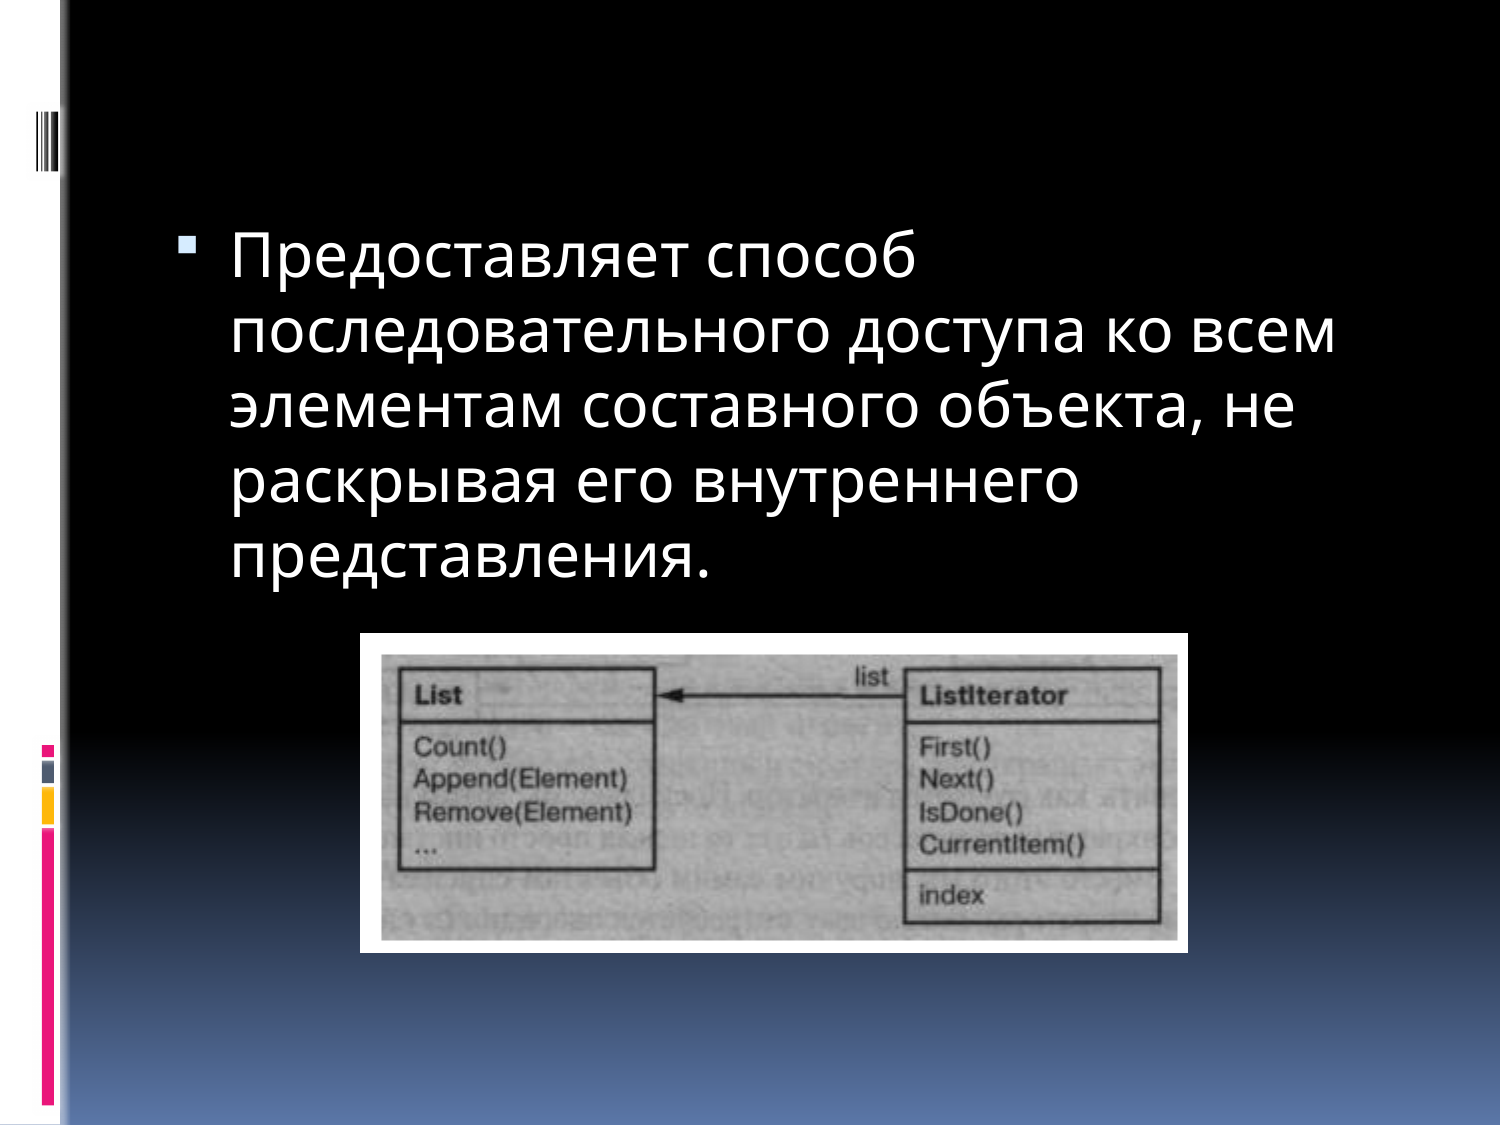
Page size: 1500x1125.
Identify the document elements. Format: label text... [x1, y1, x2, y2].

picture [359, 632, 1188, 953]
list Предоставляет способ последовательного доступа ко всем элементам составного объекта, не раскрывая его внутреннего представления. [147, 208, 1423, 959]
